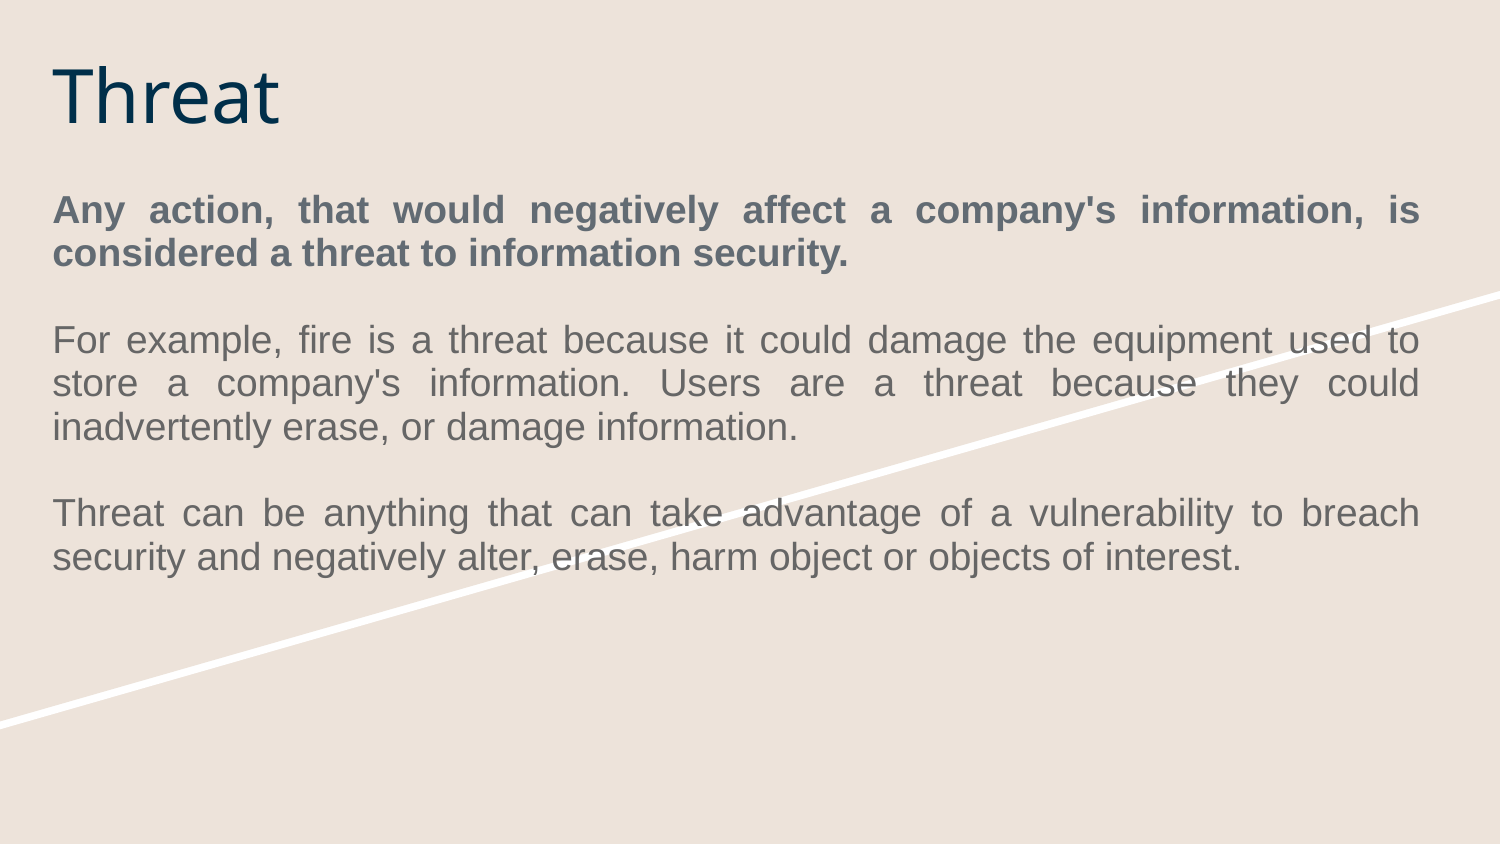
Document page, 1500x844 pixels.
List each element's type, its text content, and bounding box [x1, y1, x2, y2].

title Threat Any action, that would negatively affect a company's information, is considered a threat to information security. For example, fire is a threat because it could damage the equipment used to store a company's information. Users are a threat because they could inadvertently erase, or damage information. Threat can be anything that can take advantage of a vulnerability to breach security and negatively alter, erase, harm object or objects of interest. [37, 28, 1436, 802]
